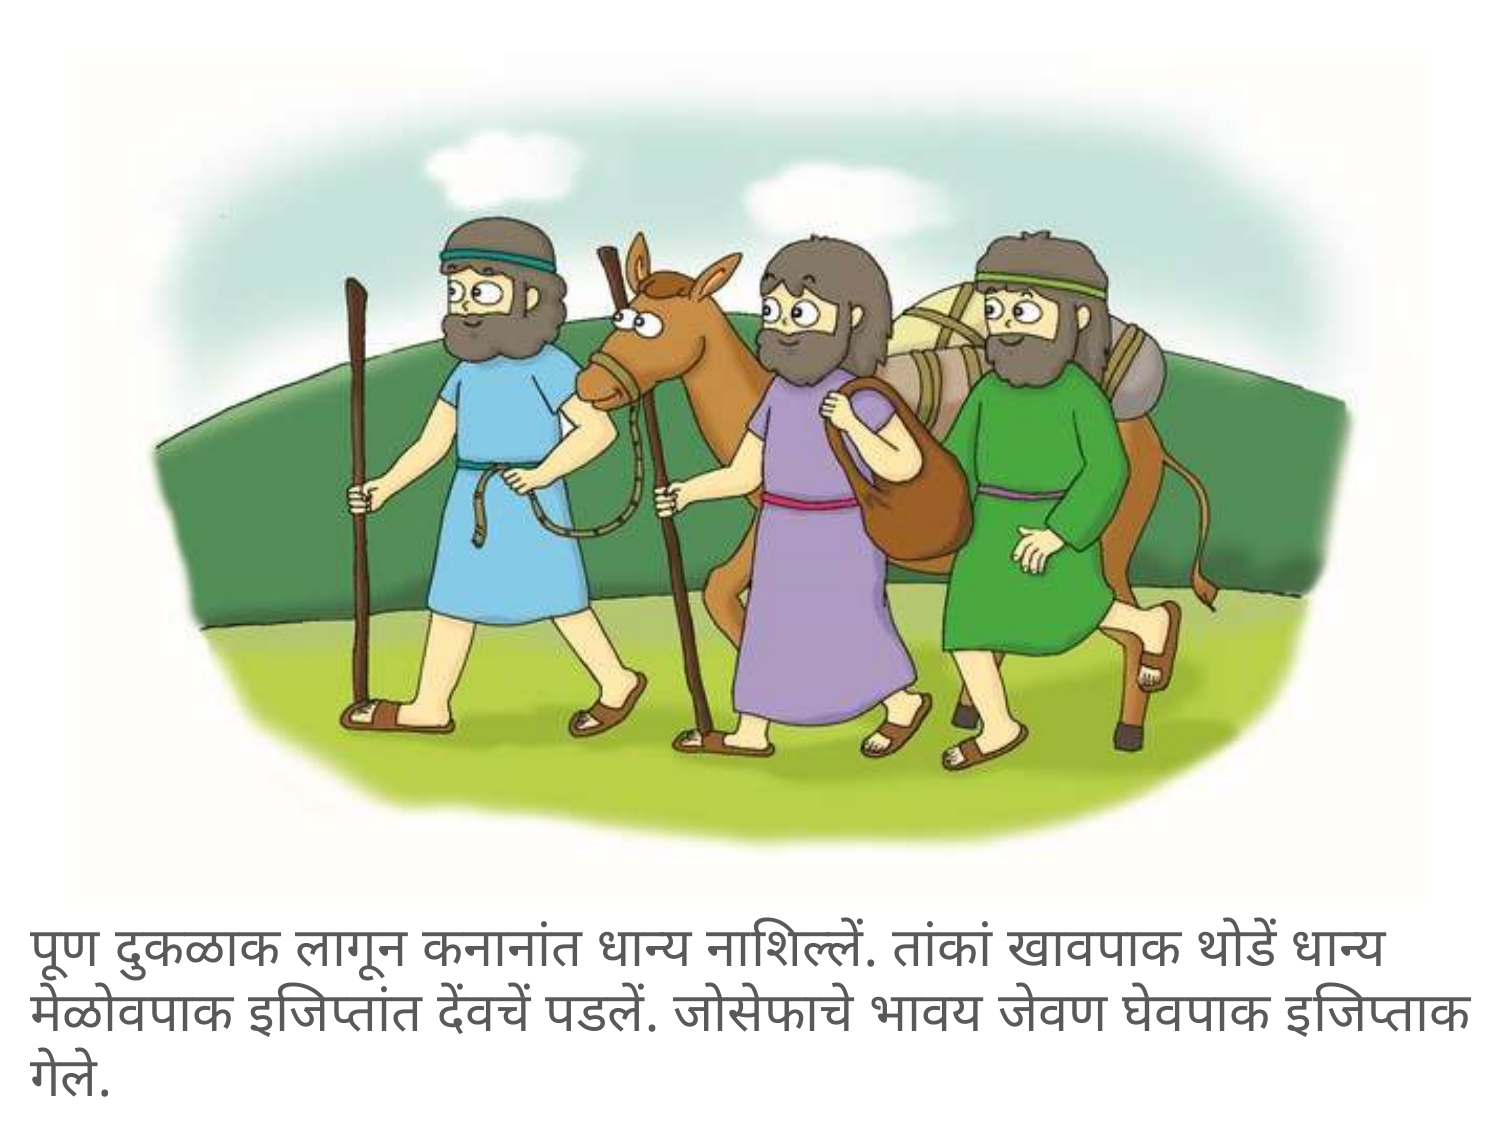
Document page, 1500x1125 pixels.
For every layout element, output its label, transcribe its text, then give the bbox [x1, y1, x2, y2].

picture [67, 54, 1433, 906]
text_box पूण दुकळाक लागून कनानांत धान्य नाशिल्लें. तांकां खावपाक थोडें धान्य मेळोवपाक इजिप्तांत देंवचें पडलें. जोसेफाचे भावय जेवण घेवपाक इजिप्ताक गेले. [15, 905, 1500, 1115]
